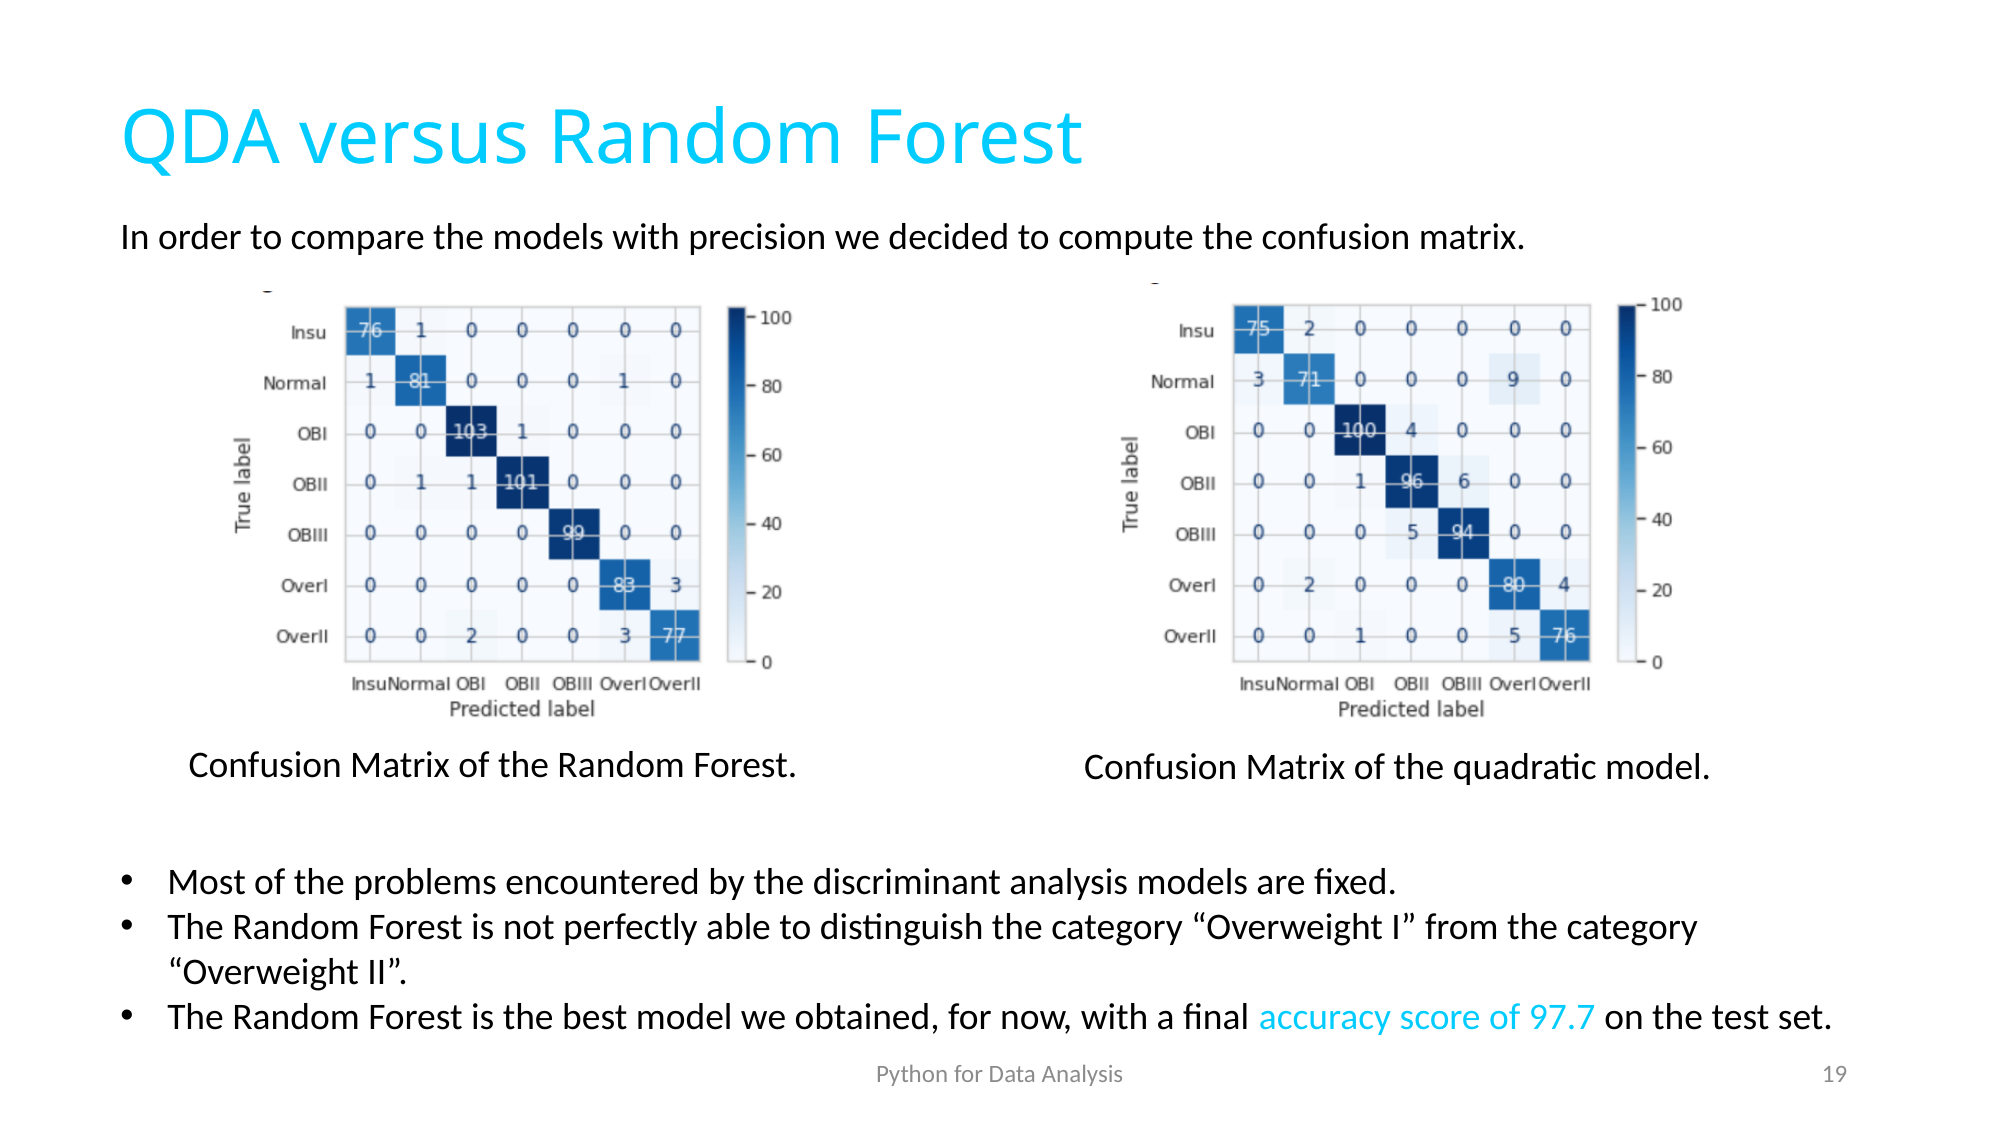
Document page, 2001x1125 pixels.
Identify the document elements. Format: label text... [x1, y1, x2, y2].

text_box Confusion Matrix of the Random Forest. [174, 732, 839, 793]
text_box QDA versus Random Forest [105, 81, 1402, 187]
slide_number 19 [1412, 1042, 1863, 1103]
picture [212, 291, 800, 725]
text_box Most of the problems encountered by the discriminant analysis models are fixed. The Random Forest is not perfectly able to distinguish the category “Overweight I” from the category “Overweight II”. The Random Forest is the best model we obtained, for now, with a final accuracy score of 97.7 on the test set. [105, 849, 1863, 1090]
text_box In order to compare the models with precision we decided to compute the confusion matrix. [105, 204, 1851, 265]
picture [1108, 283, 1695, 733]
text_box Confusion Matrix of the quadratic model. [1069, 734, 1734, 794]
footer Python for Data Analysis [662, 1042, 1338, 1103]
